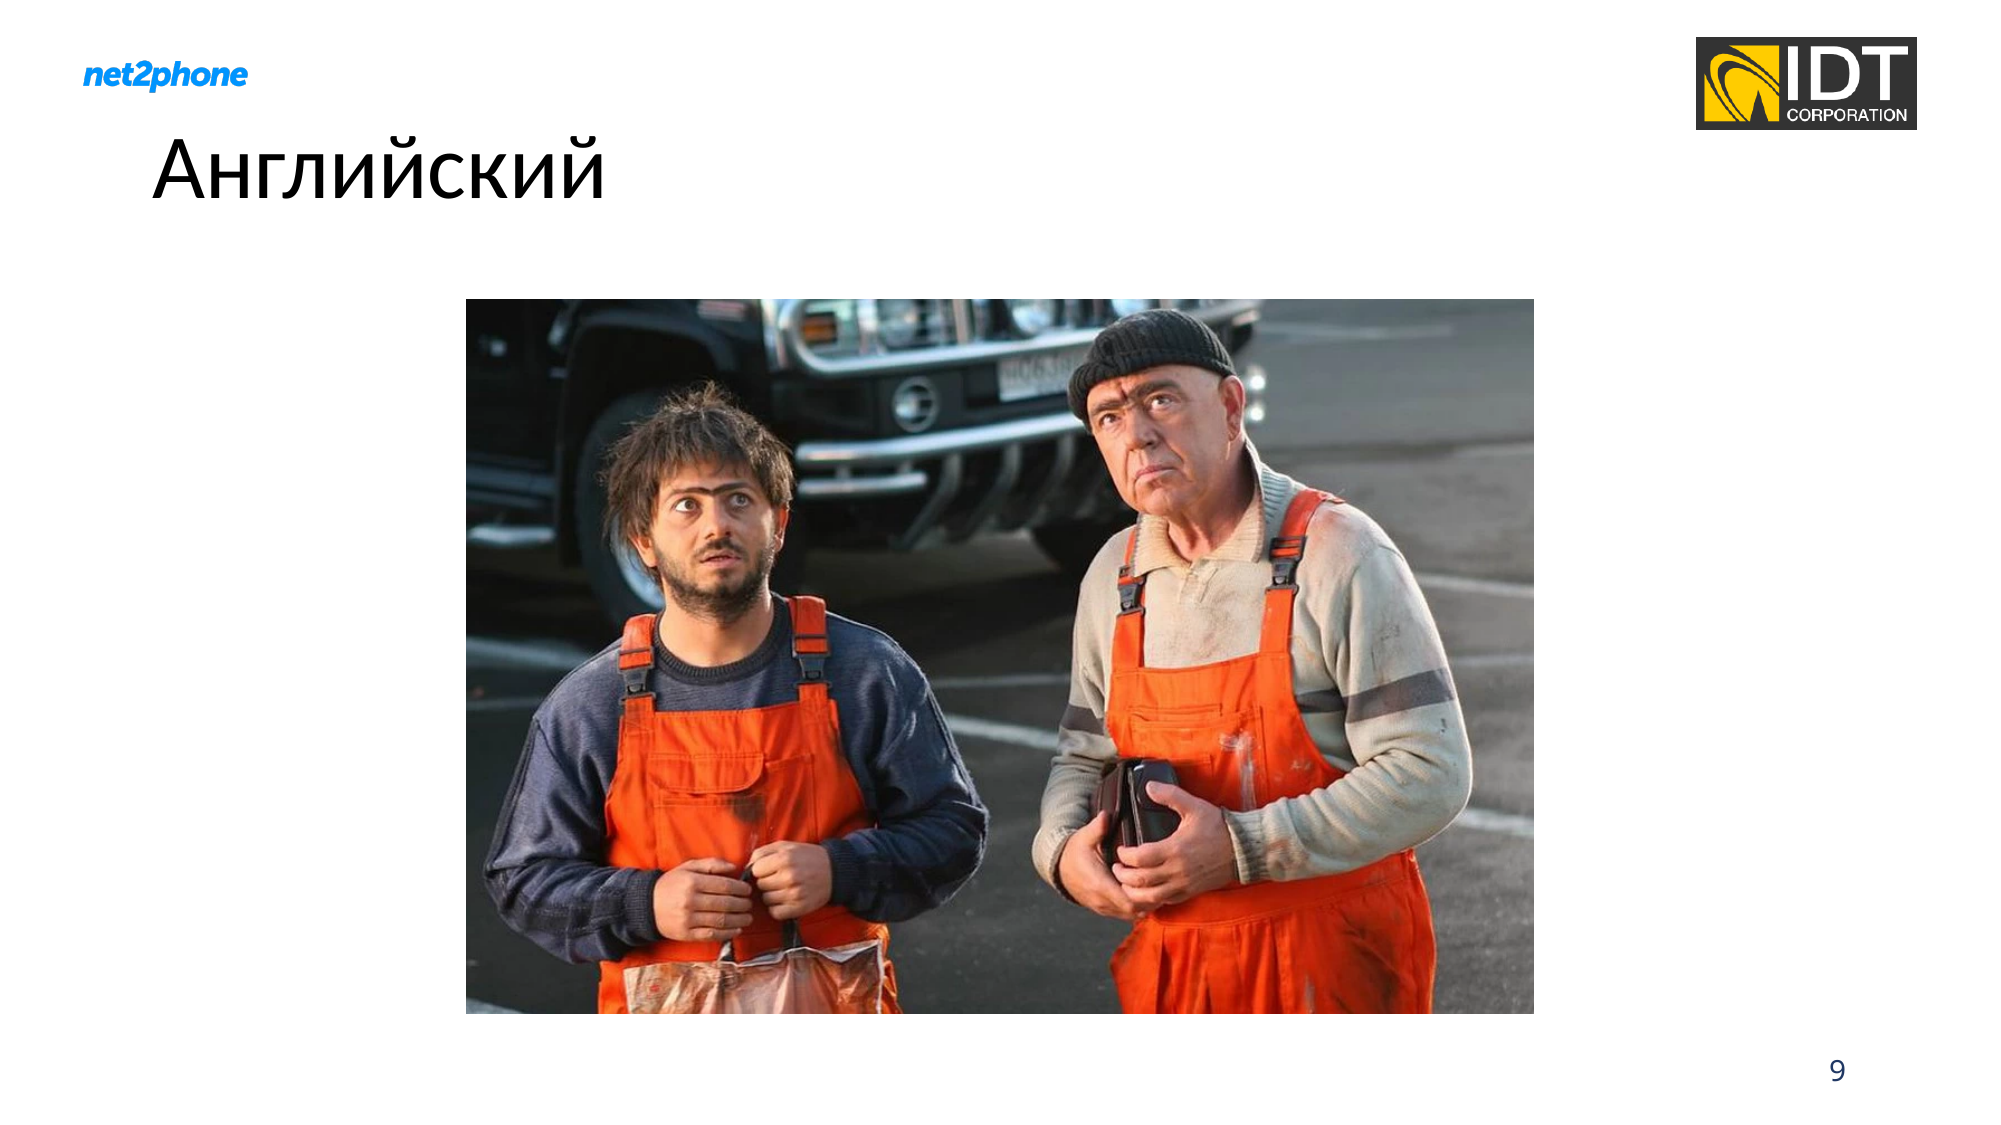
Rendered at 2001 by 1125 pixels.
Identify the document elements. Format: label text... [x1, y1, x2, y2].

picture [83, 57, 249, 99]
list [466, 299, 1534, 1014]
title Английский [137, 59, 1863, 278]
slide_number 9 [1412, 1042, 1862, 1103]
picture [1696, 37, 1917, 130]
